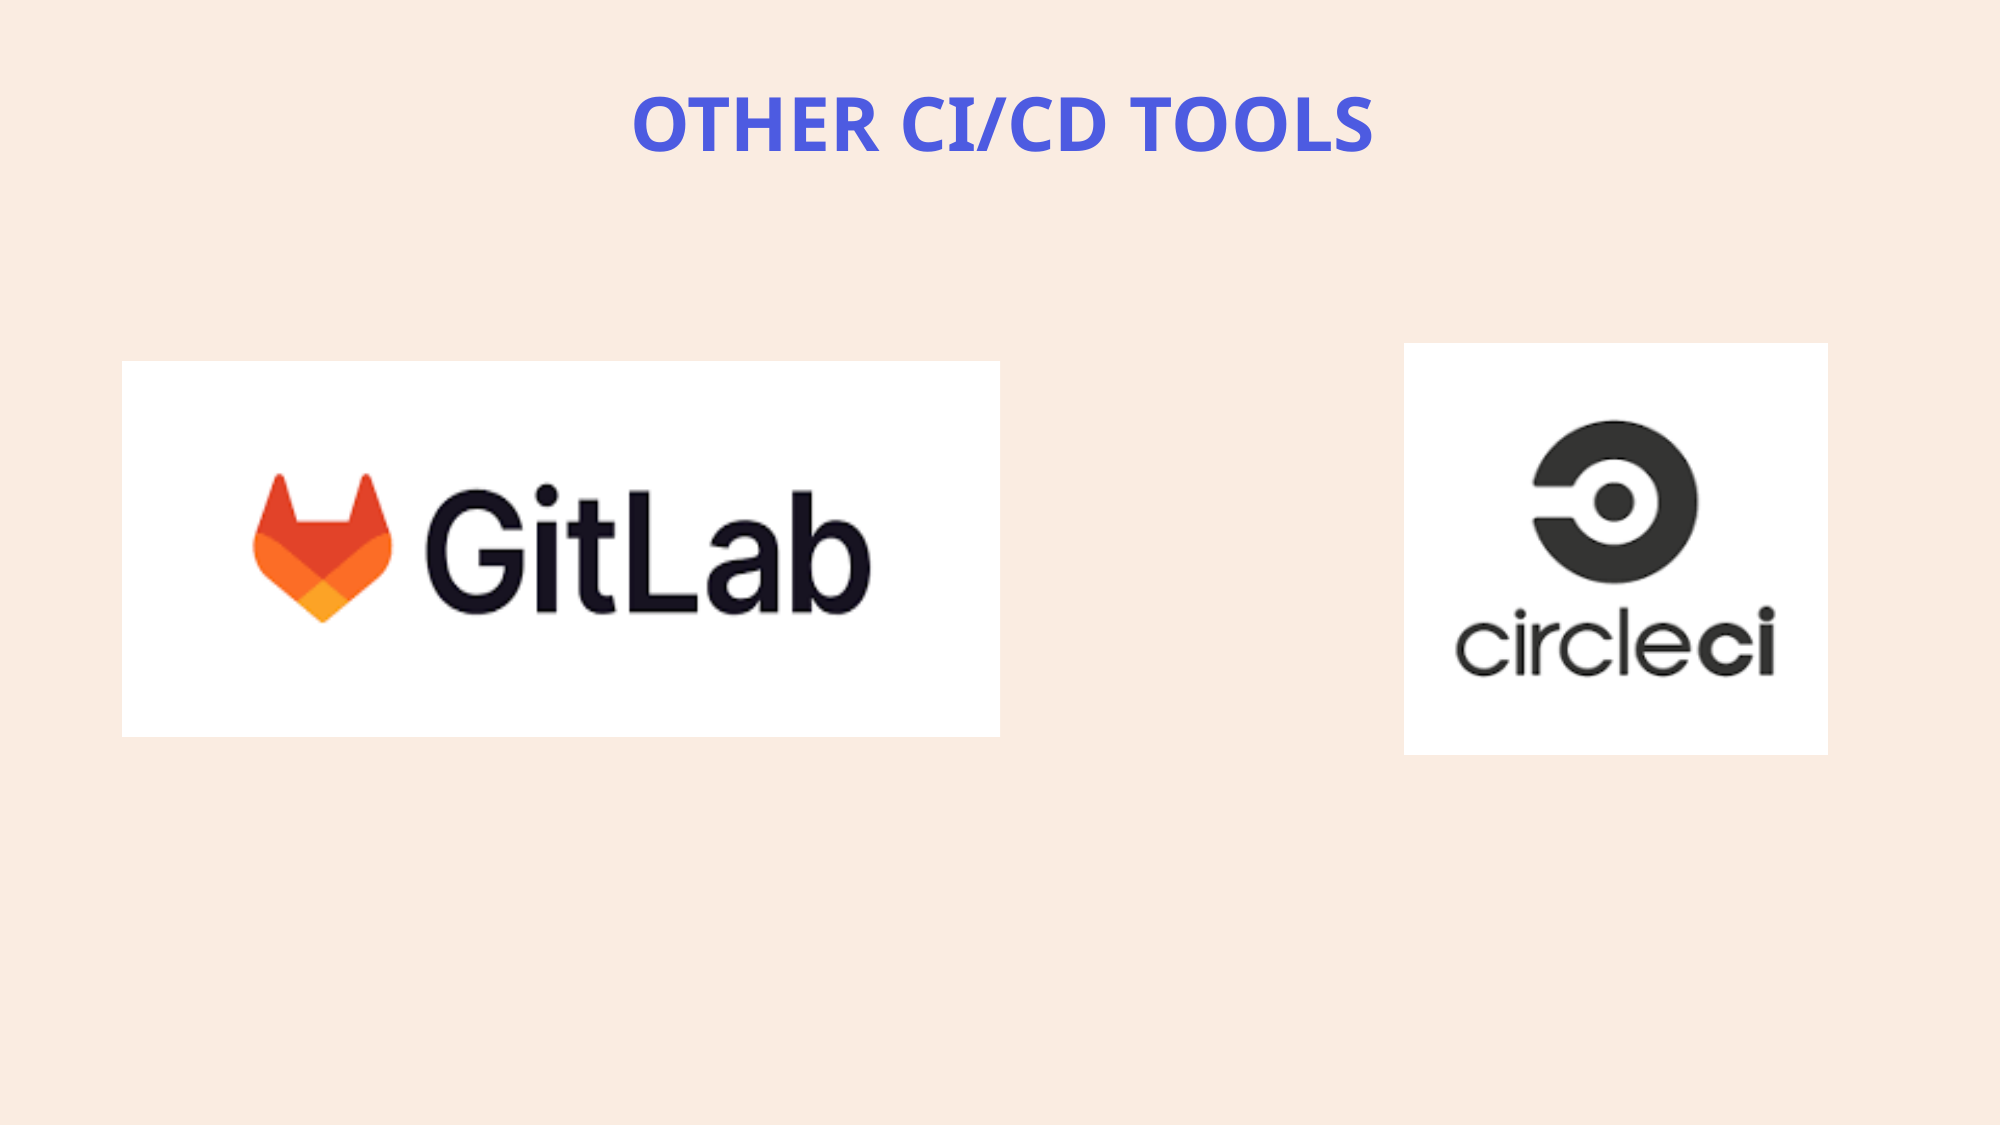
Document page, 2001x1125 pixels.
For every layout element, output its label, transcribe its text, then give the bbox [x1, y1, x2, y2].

title Other ci/cd tools [129, 68, 1876, 186]
picture [1404, 343, 1828, 755]
picture [120, 361, 1001, 737]
